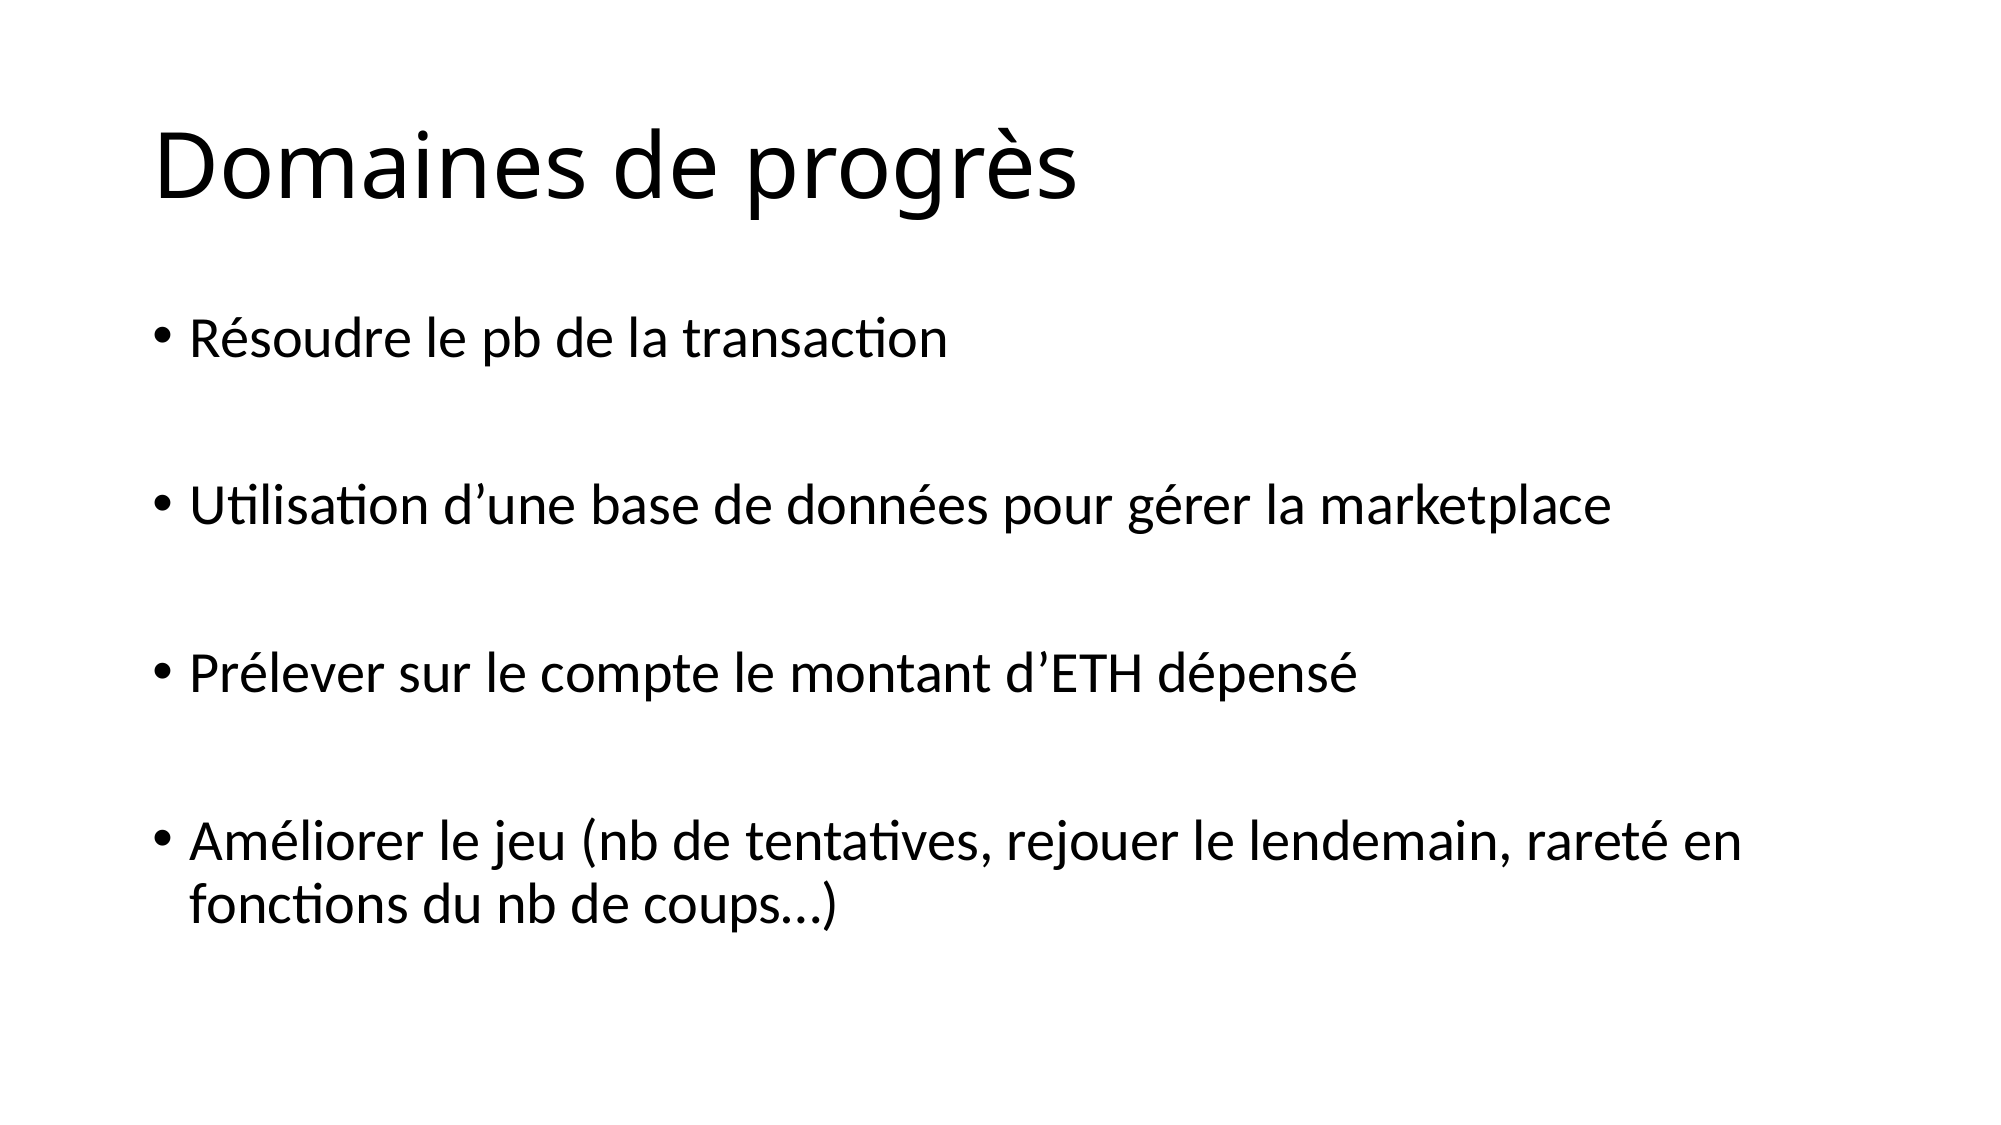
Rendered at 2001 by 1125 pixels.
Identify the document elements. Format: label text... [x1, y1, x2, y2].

list Résoudre le pb de la transaction Utilisation d’une base de données pour gérer la marketplace Prélever sur le compte le montant d’ETH dépensé Améliorer le jeu (nb de tentatives, rejouer le lendemain, rareté en fonctions du nb de coups…) [137, 299, 1863, 1014]
title Domaines de progrès [137, 59, 1863, 278]
